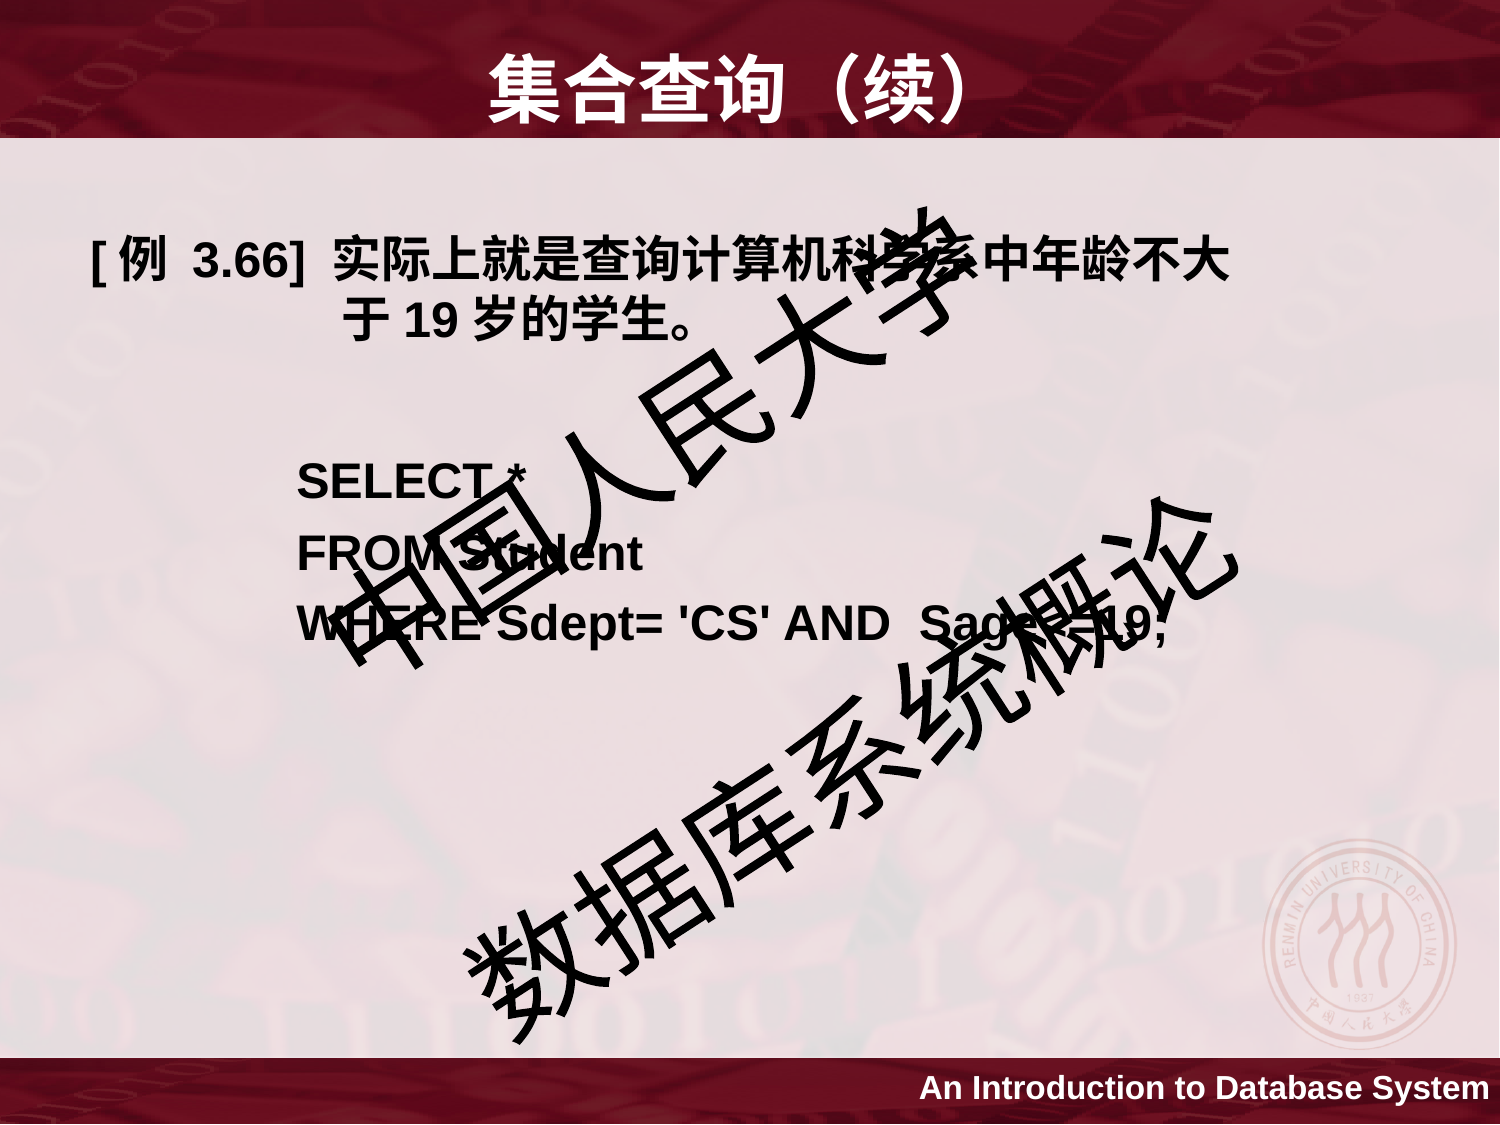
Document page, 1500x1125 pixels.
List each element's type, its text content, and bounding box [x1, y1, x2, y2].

list [例 3.66] 实际上就是查询计算机科学系中年龄不大 于19岁的学生。 SELECT * FROM Student WHERE Sdept= 'CS' AND Sage<=19; [74, 219, 1426, 1017]
picture [0, 0, 1500, 1125]
title 集合查询（续） [74, 0, 1426, 181]
